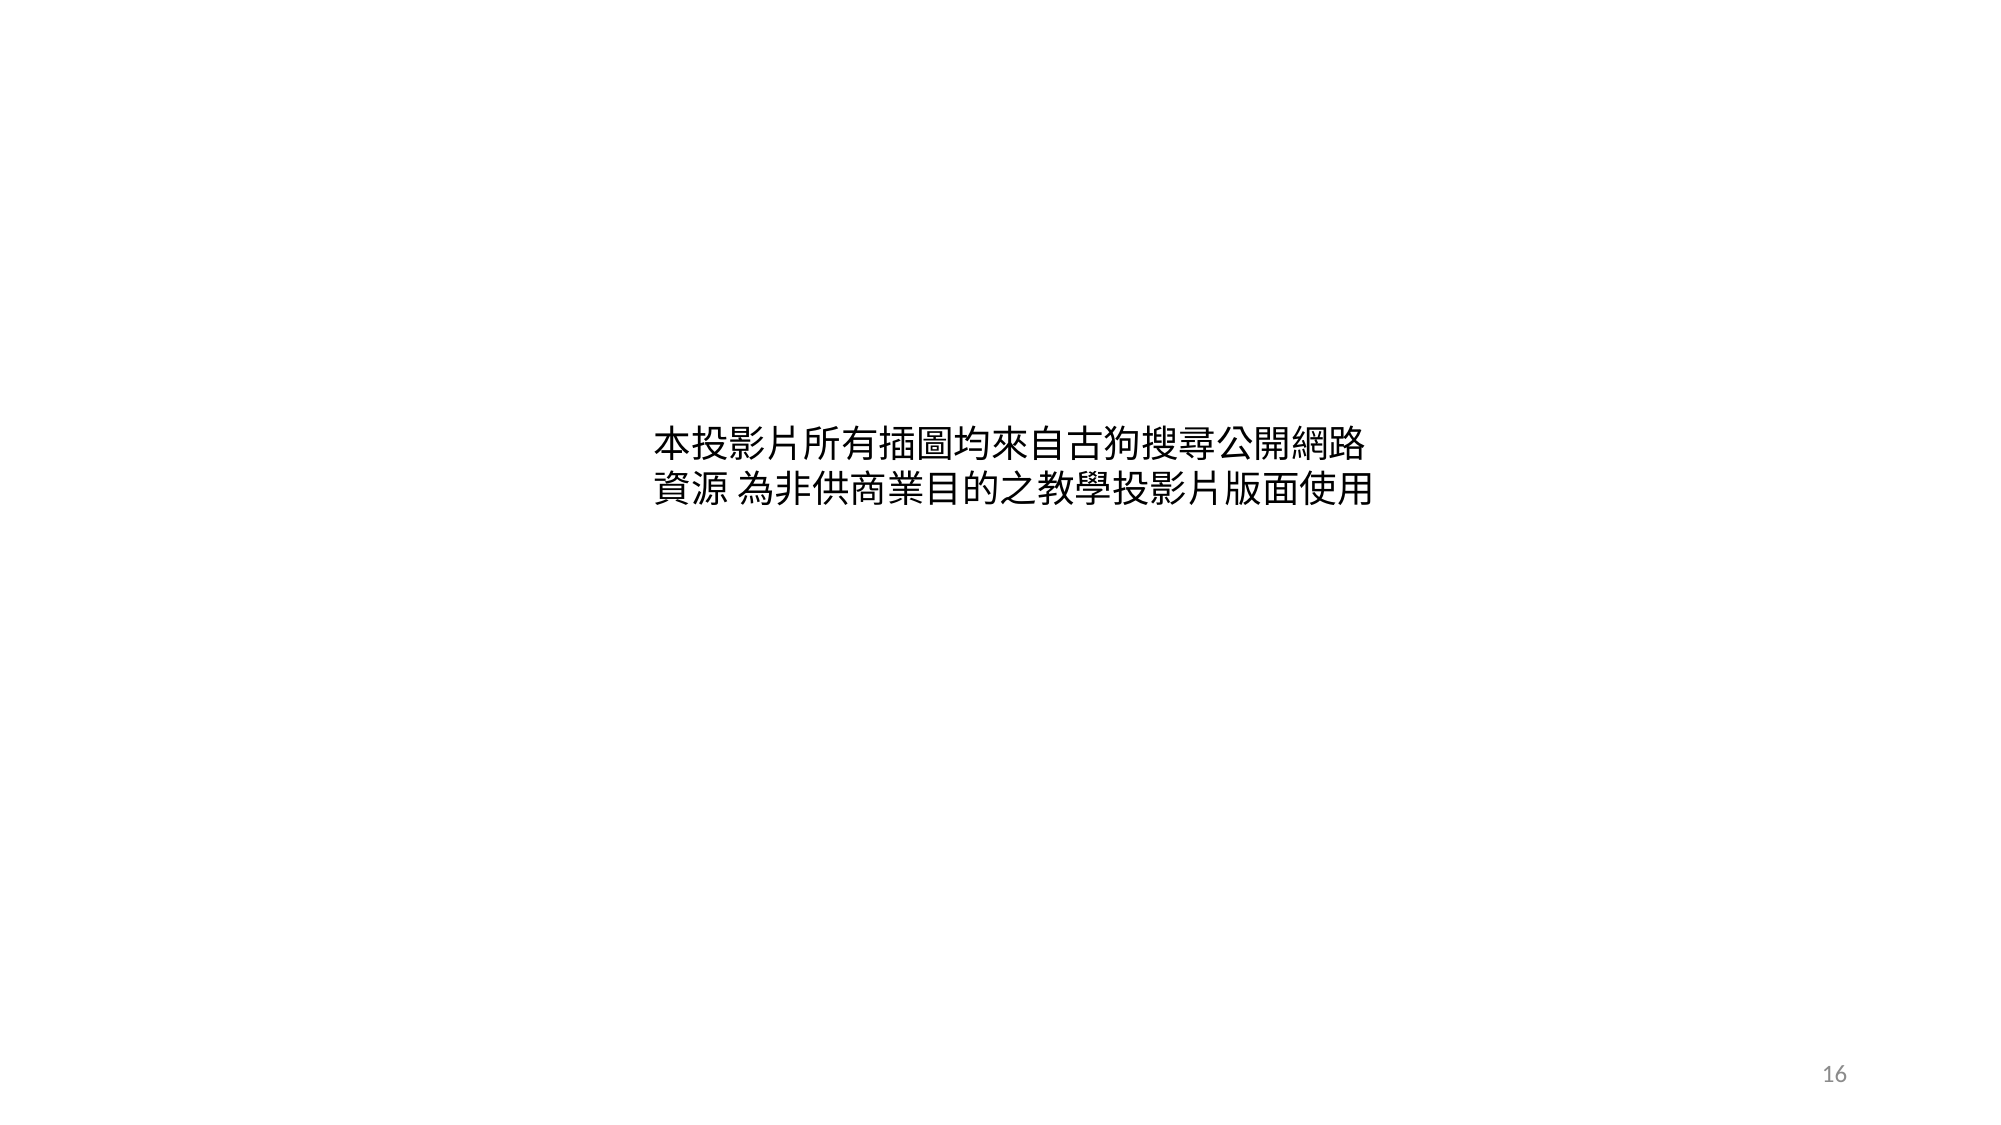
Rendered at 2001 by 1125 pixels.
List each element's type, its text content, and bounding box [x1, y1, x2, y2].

text_box 本投影片所有插圖均來自古狗搜尋公開網路資源 為非供商業目的之教學投影片版面使用 [638, 412, 1403, 518]
slide_number 16 [1412, 1042, 1863, 1103]
